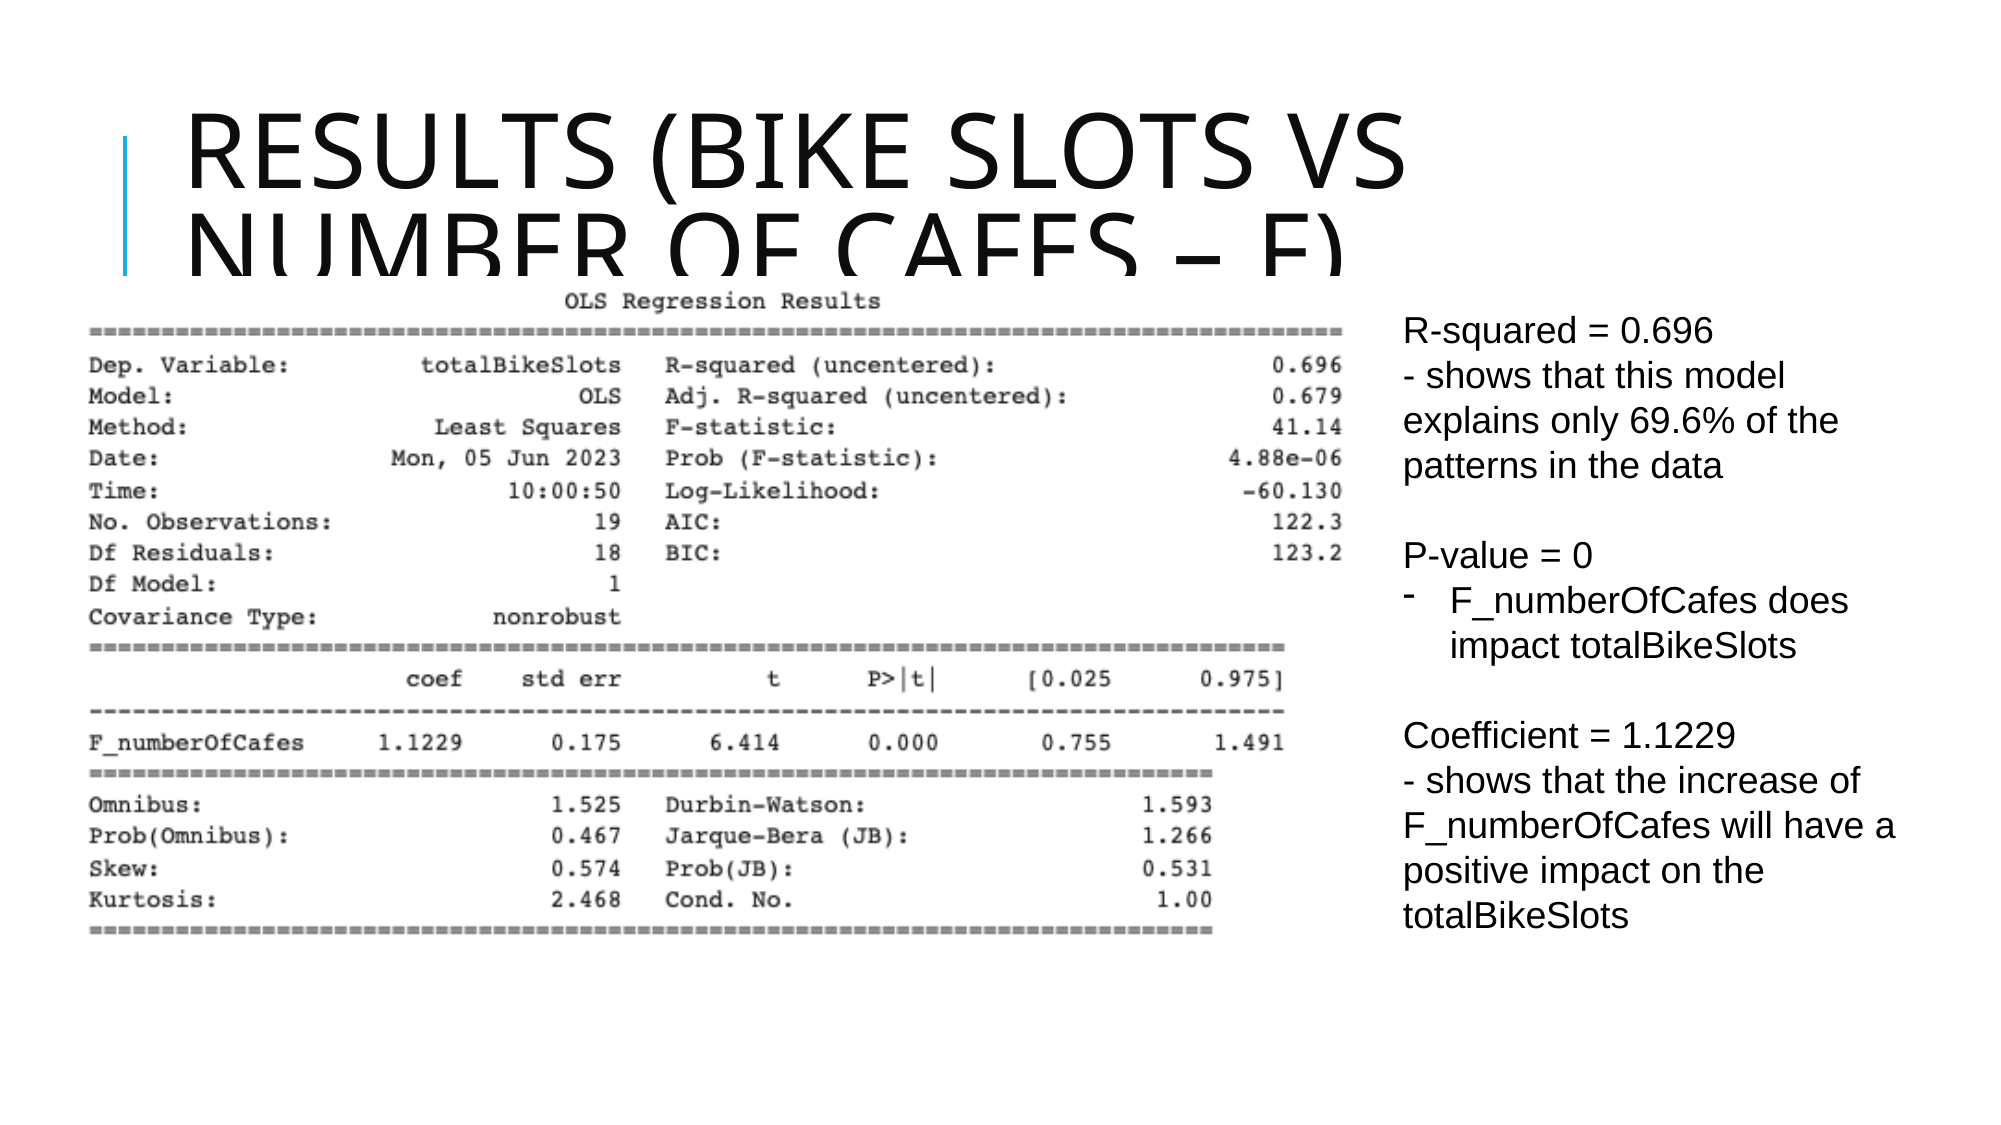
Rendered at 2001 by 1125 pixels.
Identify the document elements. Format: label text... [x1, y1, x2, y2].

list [66, 276, 1357, 950]
title RESULTS (bike slots vs number of cafes – F) [168, 117, 1805, 299]
text_box R-squared = 0.696 - shows that this model explains only 69.6% of the patterns in the data P-value = 0 F_numberOfCafes does impact totalBikeSlots Coefficient = 1.1229 - shows that the increase of F_numberOfCafes will have a positive impact on the totalBikeSlots [1388, 298, 1933, 944]
